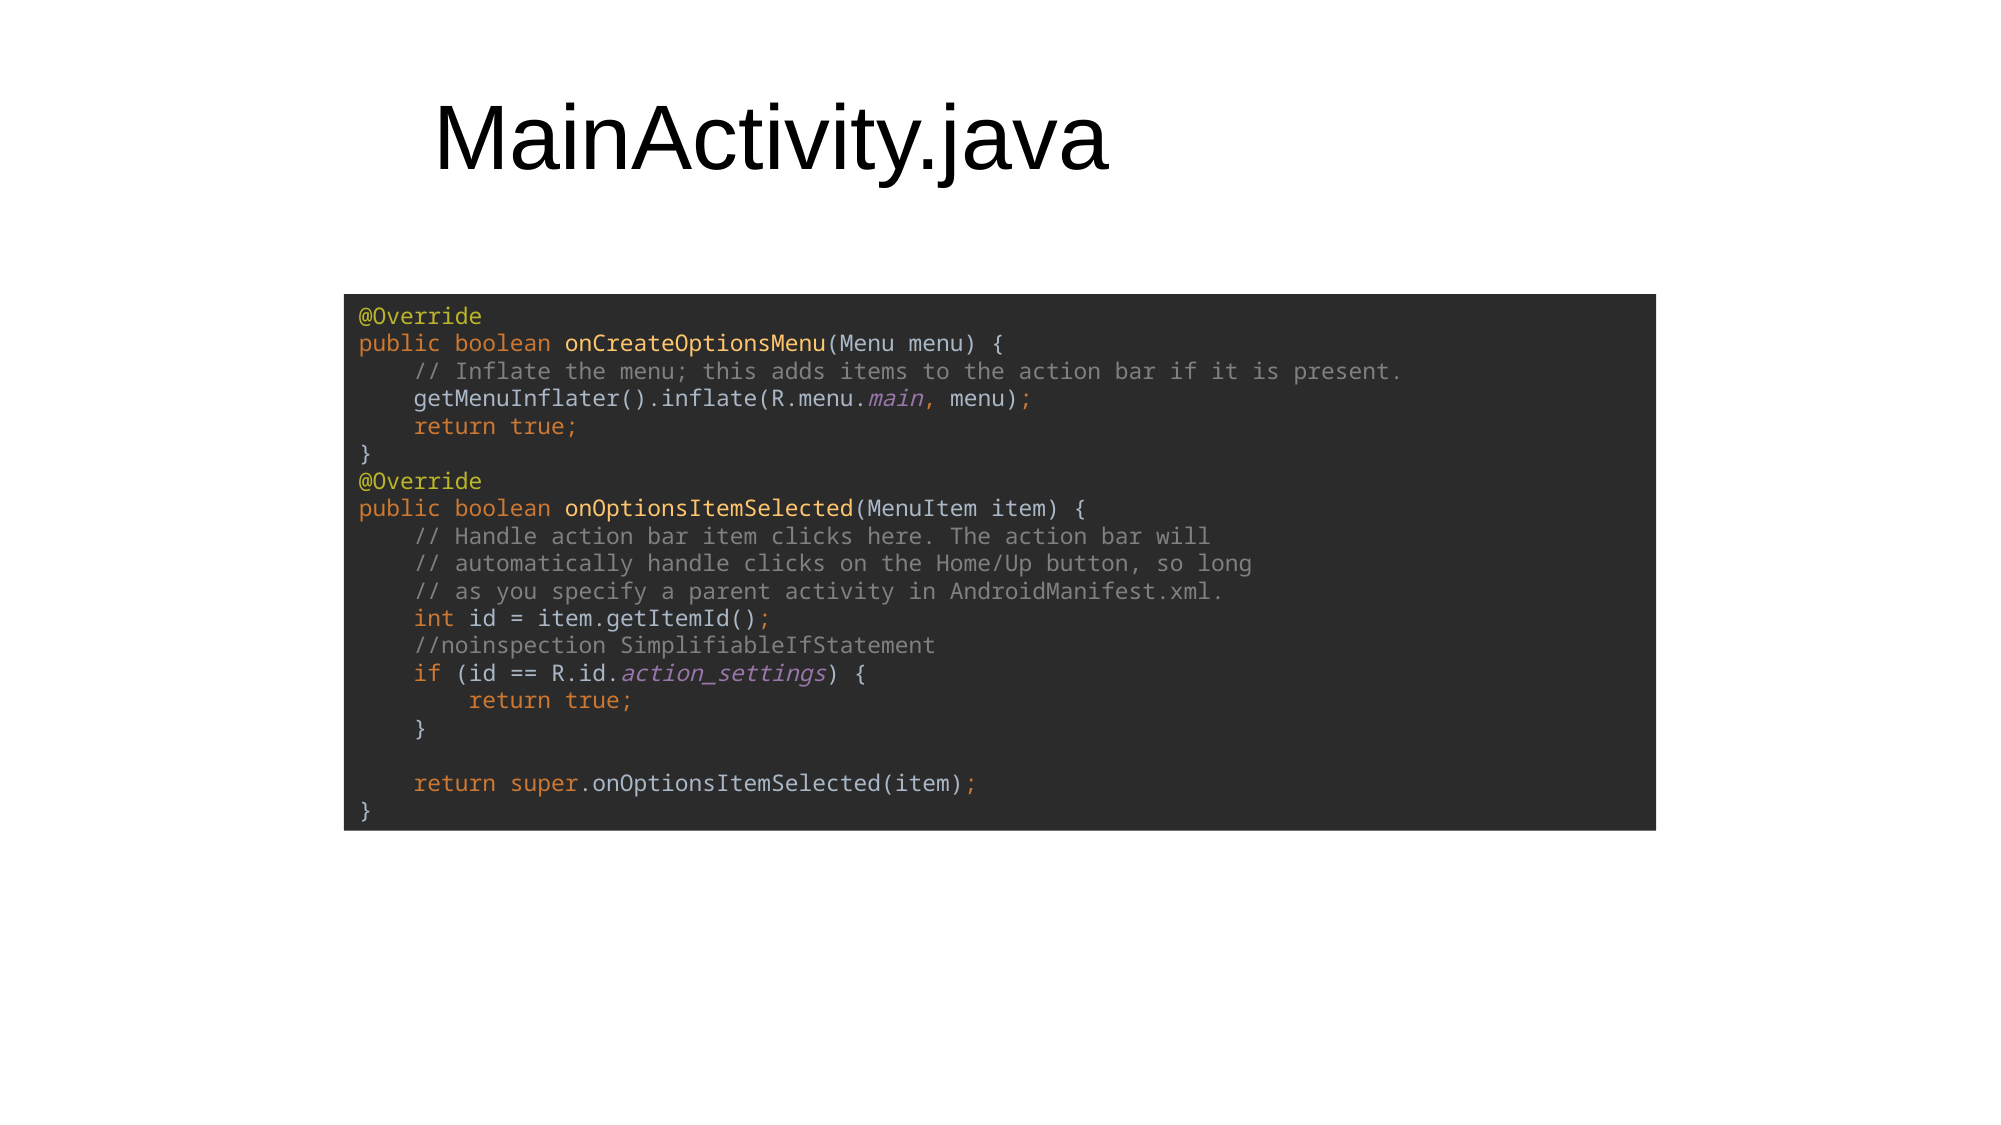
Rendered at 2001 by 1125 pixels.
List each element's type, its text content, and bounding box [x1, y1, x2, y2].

title MainActivity.java [431, 76, 1363, 267]
text_box @Override public boolean onCreateOptionsMenu(Menu menu) { // Inflate the menu; this adds items to the action bar if it is present. getMenuInflater().inflate(R.menu.main, menu); return true; } @Override public boolean onOptionsItemSelected(MenuItem item) { // Handle action bar item clicks here. The action bar will // automatically handle clicks on the Home/Up button, so long // as you specify a parent activity in AndroidManifest.xml. int id = item.getItemId(); //noinspection SimplifiableIfStatement if (id == R.id.action_settings) { return true; } return super.onOptionsItemSelected(item); } [343, 294, 1657, 831]
